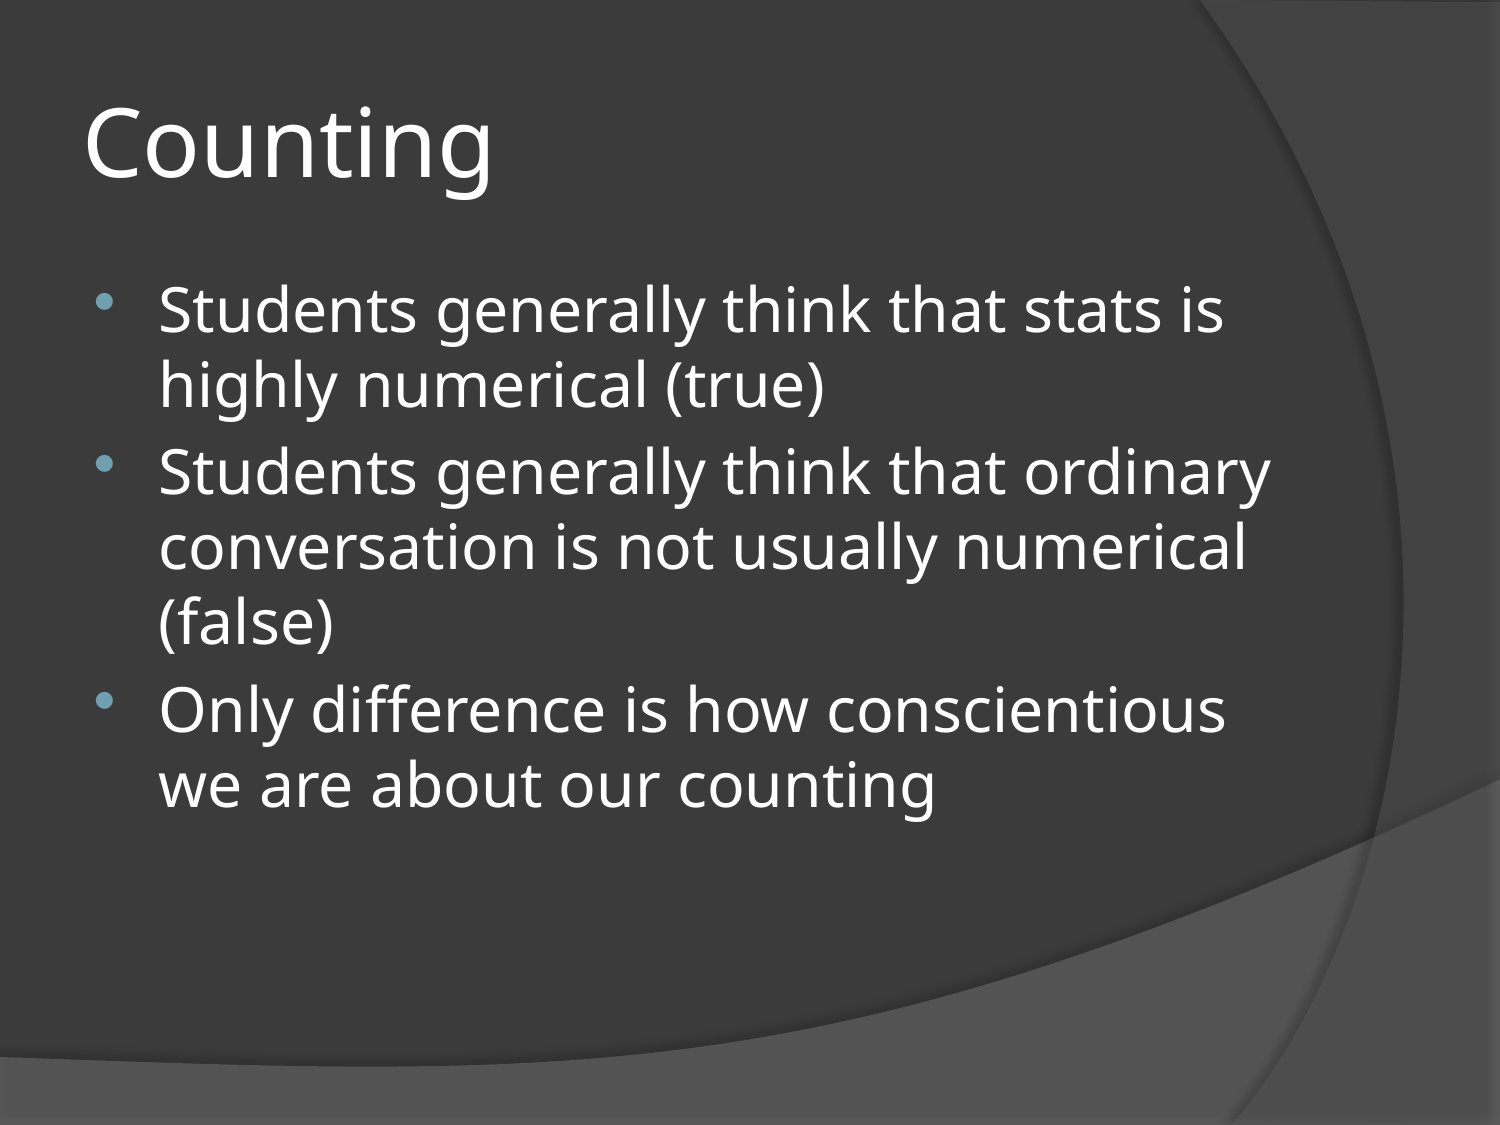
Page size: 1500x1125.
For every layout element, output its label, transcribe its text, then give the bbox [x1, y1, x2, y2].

title Counting [74, 44, 1301, 233]
list Students generally think that stats is highly numerical (true) Students generally think that ordinary conversation is not usually numerical (false) Only difference is how conscientious we are about our counting [74, 262, 1301, 1006]
